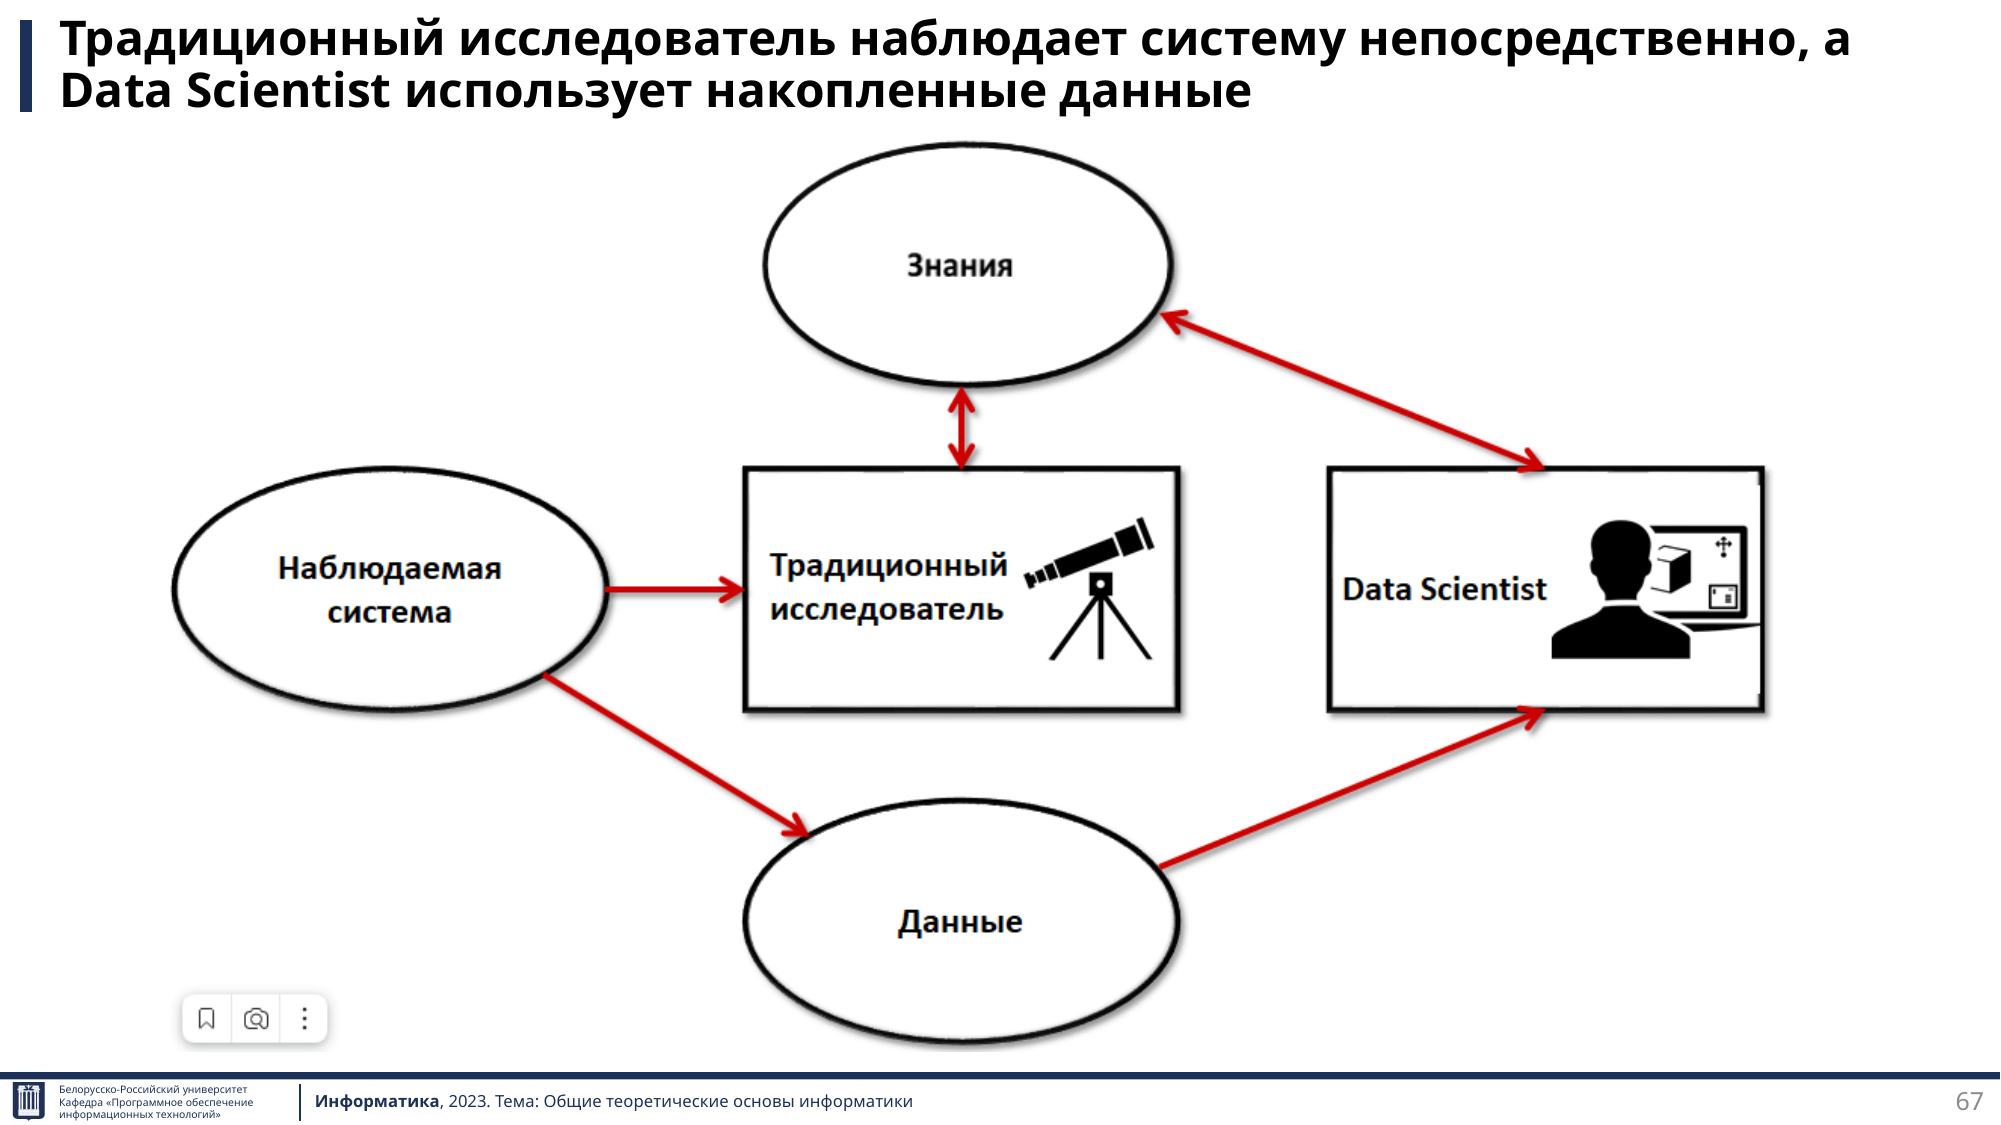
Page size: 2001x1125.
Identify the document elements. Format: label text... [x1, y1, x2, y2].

slide_number 67 [1862, 1079, 2000, 1125]
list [169, 135, 1777, 1052]
picture [11, 1081, 46, 1123]
title Традиционный исследователь наблюдает систему непосредственно, а Data Scientist использует накопленные данные [44, 19, 1975, 112]
